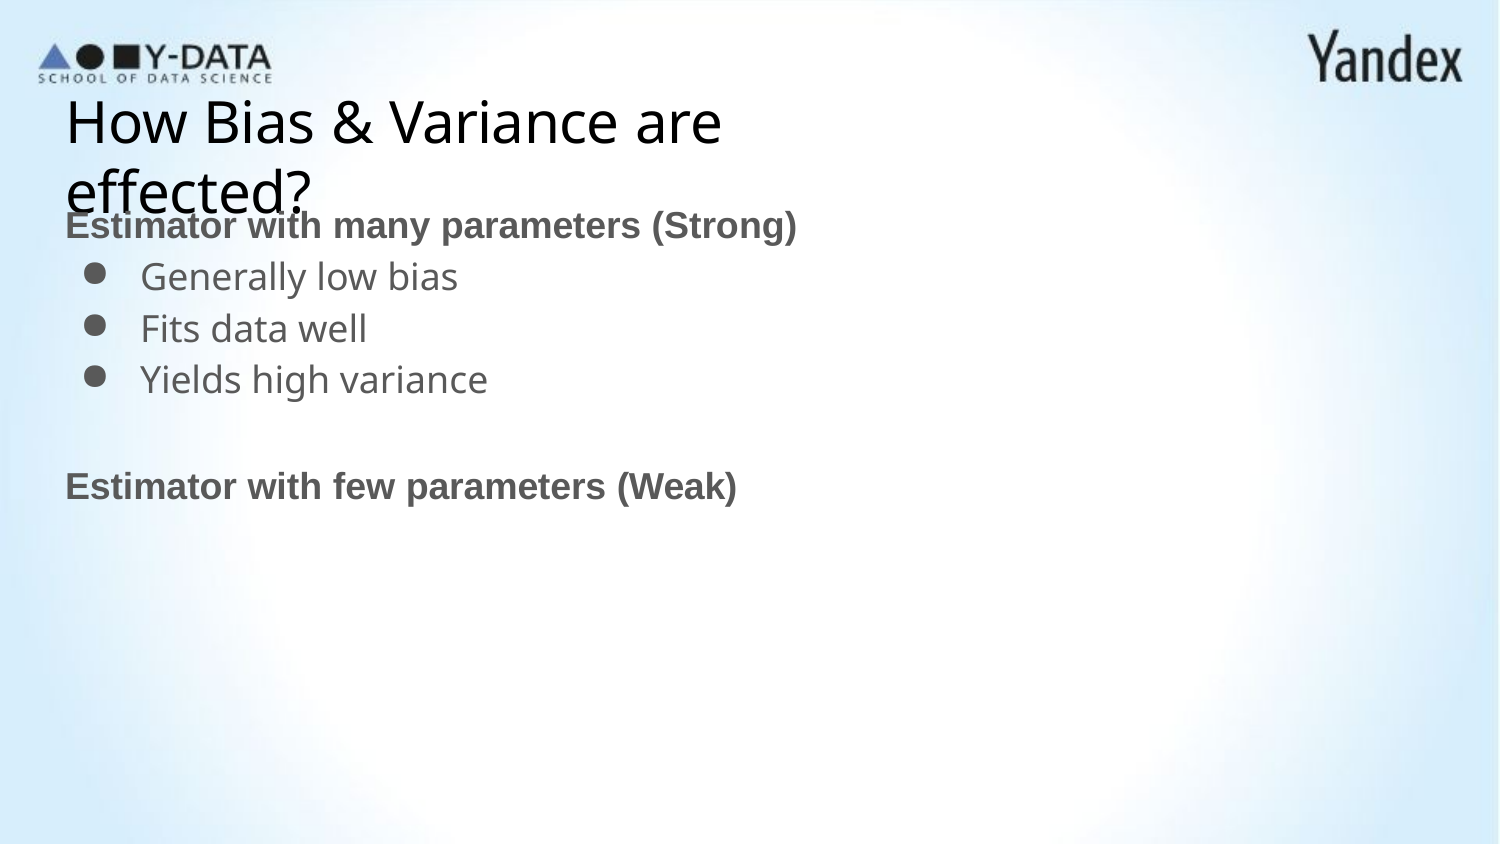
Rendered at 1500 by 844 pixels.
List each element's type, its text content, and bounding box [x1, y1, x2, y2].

text_box Estimator with many parameters (Strong) Generally low bias Fits data well Yields high variance Estimator with few parameters (Weak) [63, 192, 802, 507]
title How Bias & Variance are effected? [63, 82, 966, 226]
picture [0, 0, 1500, 844]
